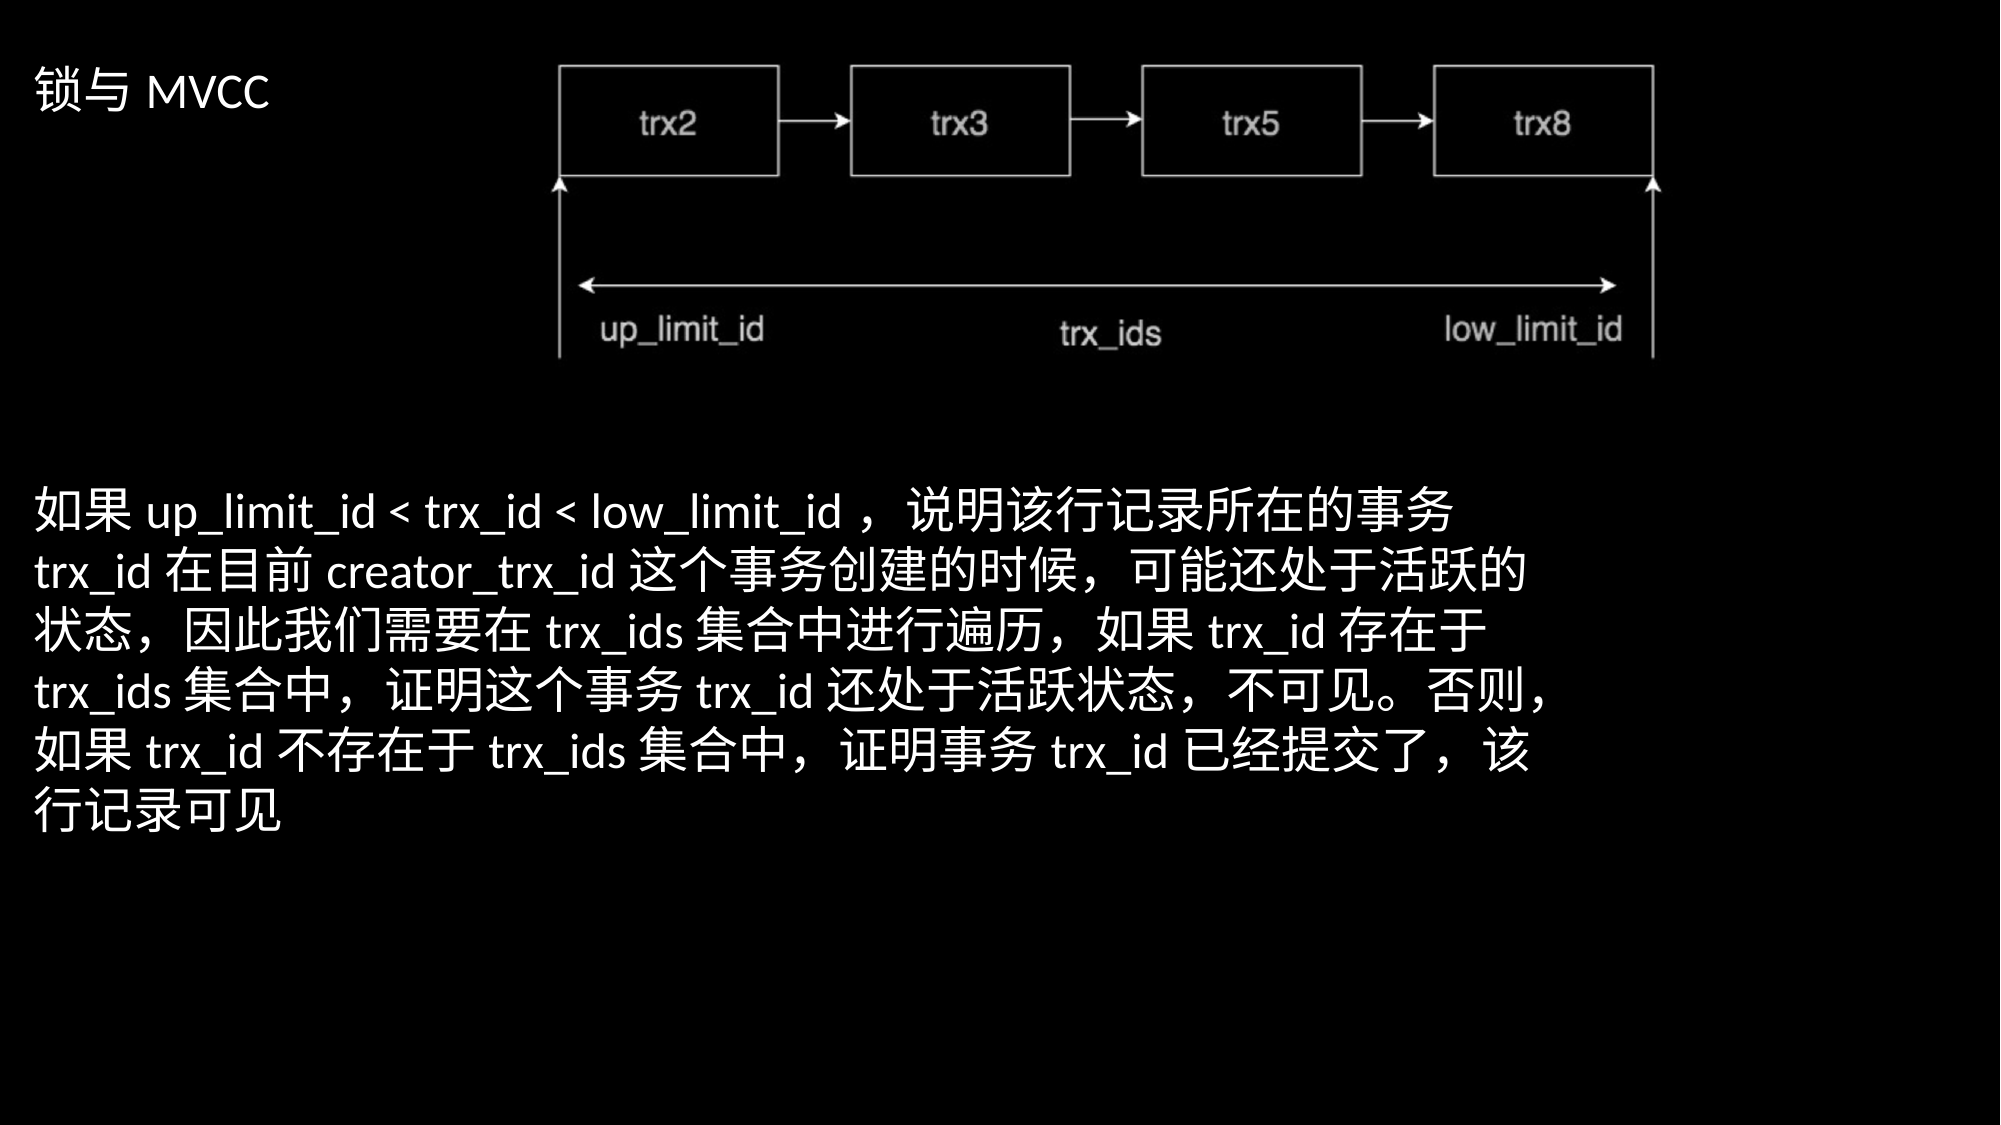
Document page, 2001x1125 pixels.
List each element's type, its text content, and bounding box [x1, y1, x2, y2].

text_box 锁与MVCC 如果up_limit_id < trx_id < low_limit_id，说明该行记录所在的事务trx_id在目前creator_trx_id这个事务创建的时候，可能还处于活跃的状态，因此我们需要在trx_ids集合中进行遍历，如果trx_id存在于trx_ids集合中，证明这个事务trx_id还处于活跃状态，不可见。否则，如果trx_id不存在于trx_ids集合中，证明事务trx_id已经提交了，该行记录可见 [18, 51, 1586, 1125]
picture [532, 51, 1680, 377]
